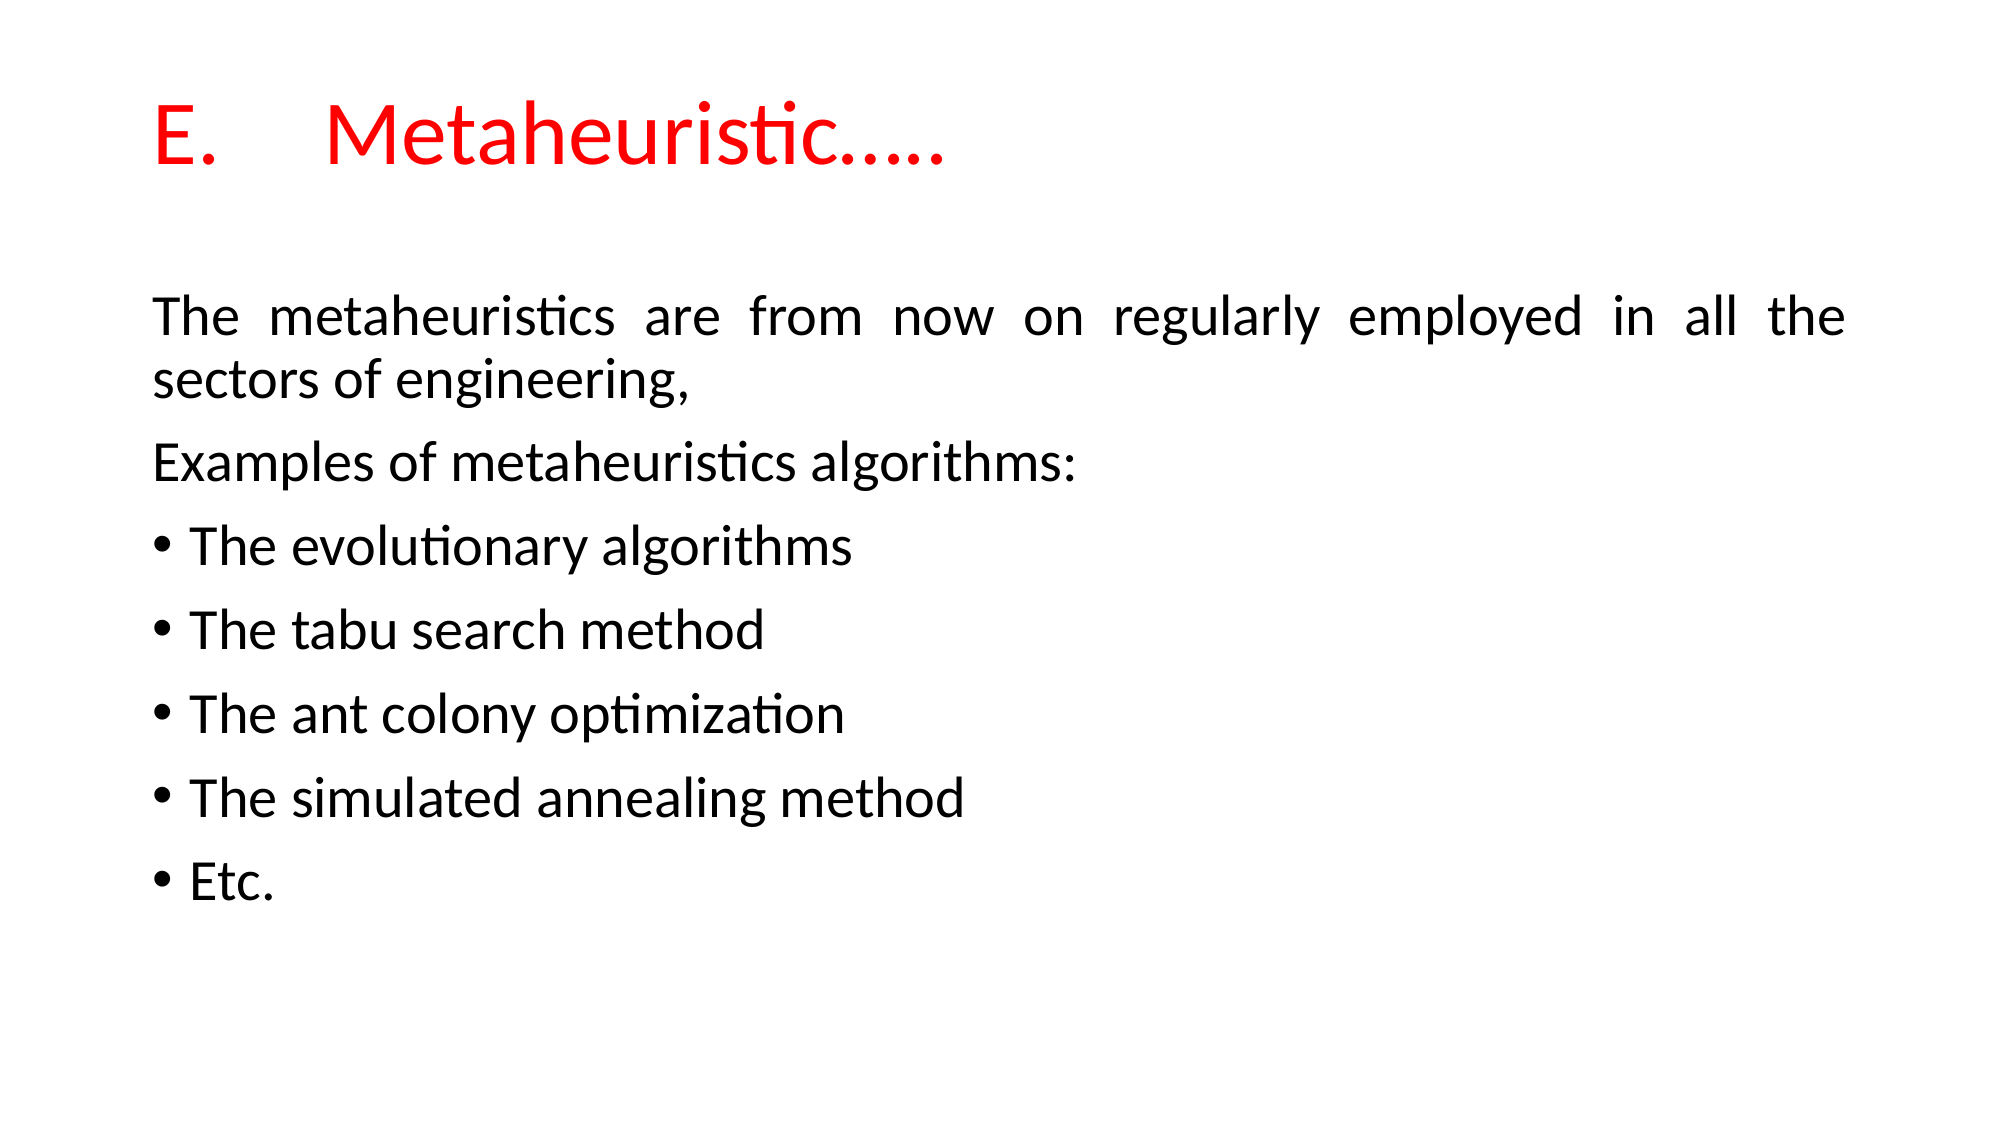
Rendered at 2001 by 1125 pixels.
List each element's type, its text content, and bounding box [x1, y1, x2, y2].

list The metaheuristics are from now on regularly employed in all the sectors of engineering, Examples of metaheuristics algorithms: The evolutionary algorithms The tabu search method The ant colony optimization The simulated annealing method Etc. [137, 277, 1863, 1076]
title E. Metaheuristic….. [137, 59, 1863, 210]
